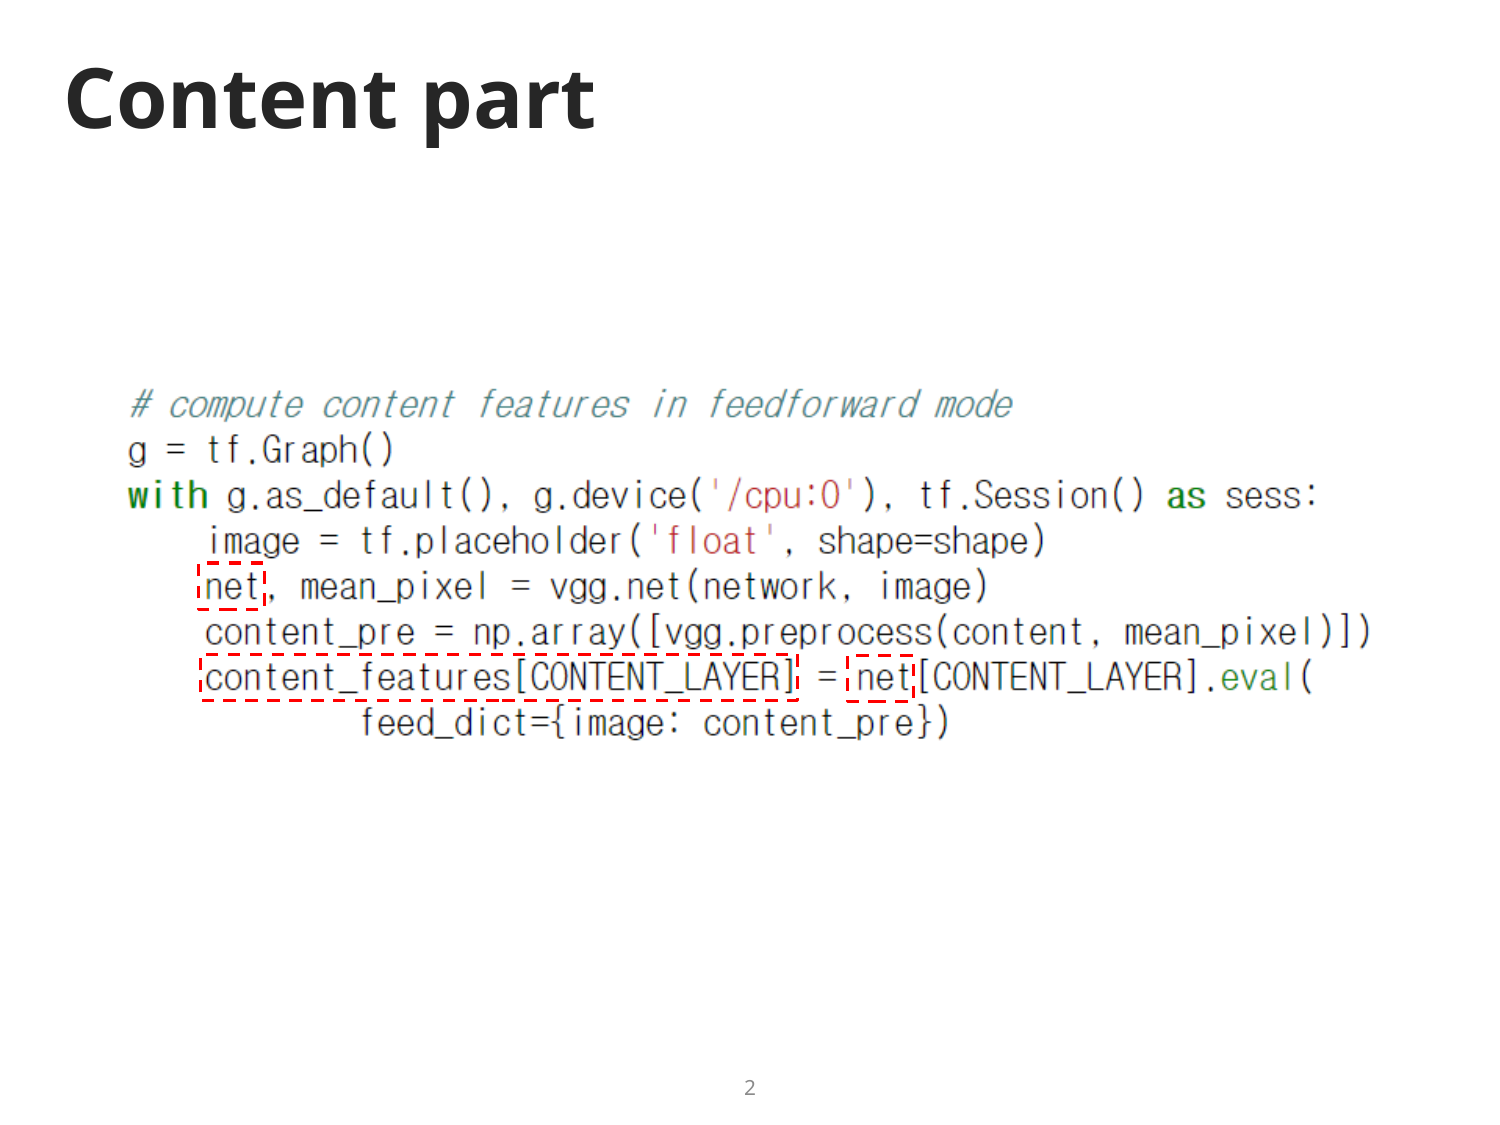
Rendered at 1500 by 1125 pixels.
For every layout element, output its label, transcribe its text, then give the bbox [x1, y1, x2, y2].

picture [110, 372, 1390, 753]
slide_number 2 [575, 1058, 925, 1119]
title Content part [48, 41, 1456, 149]
